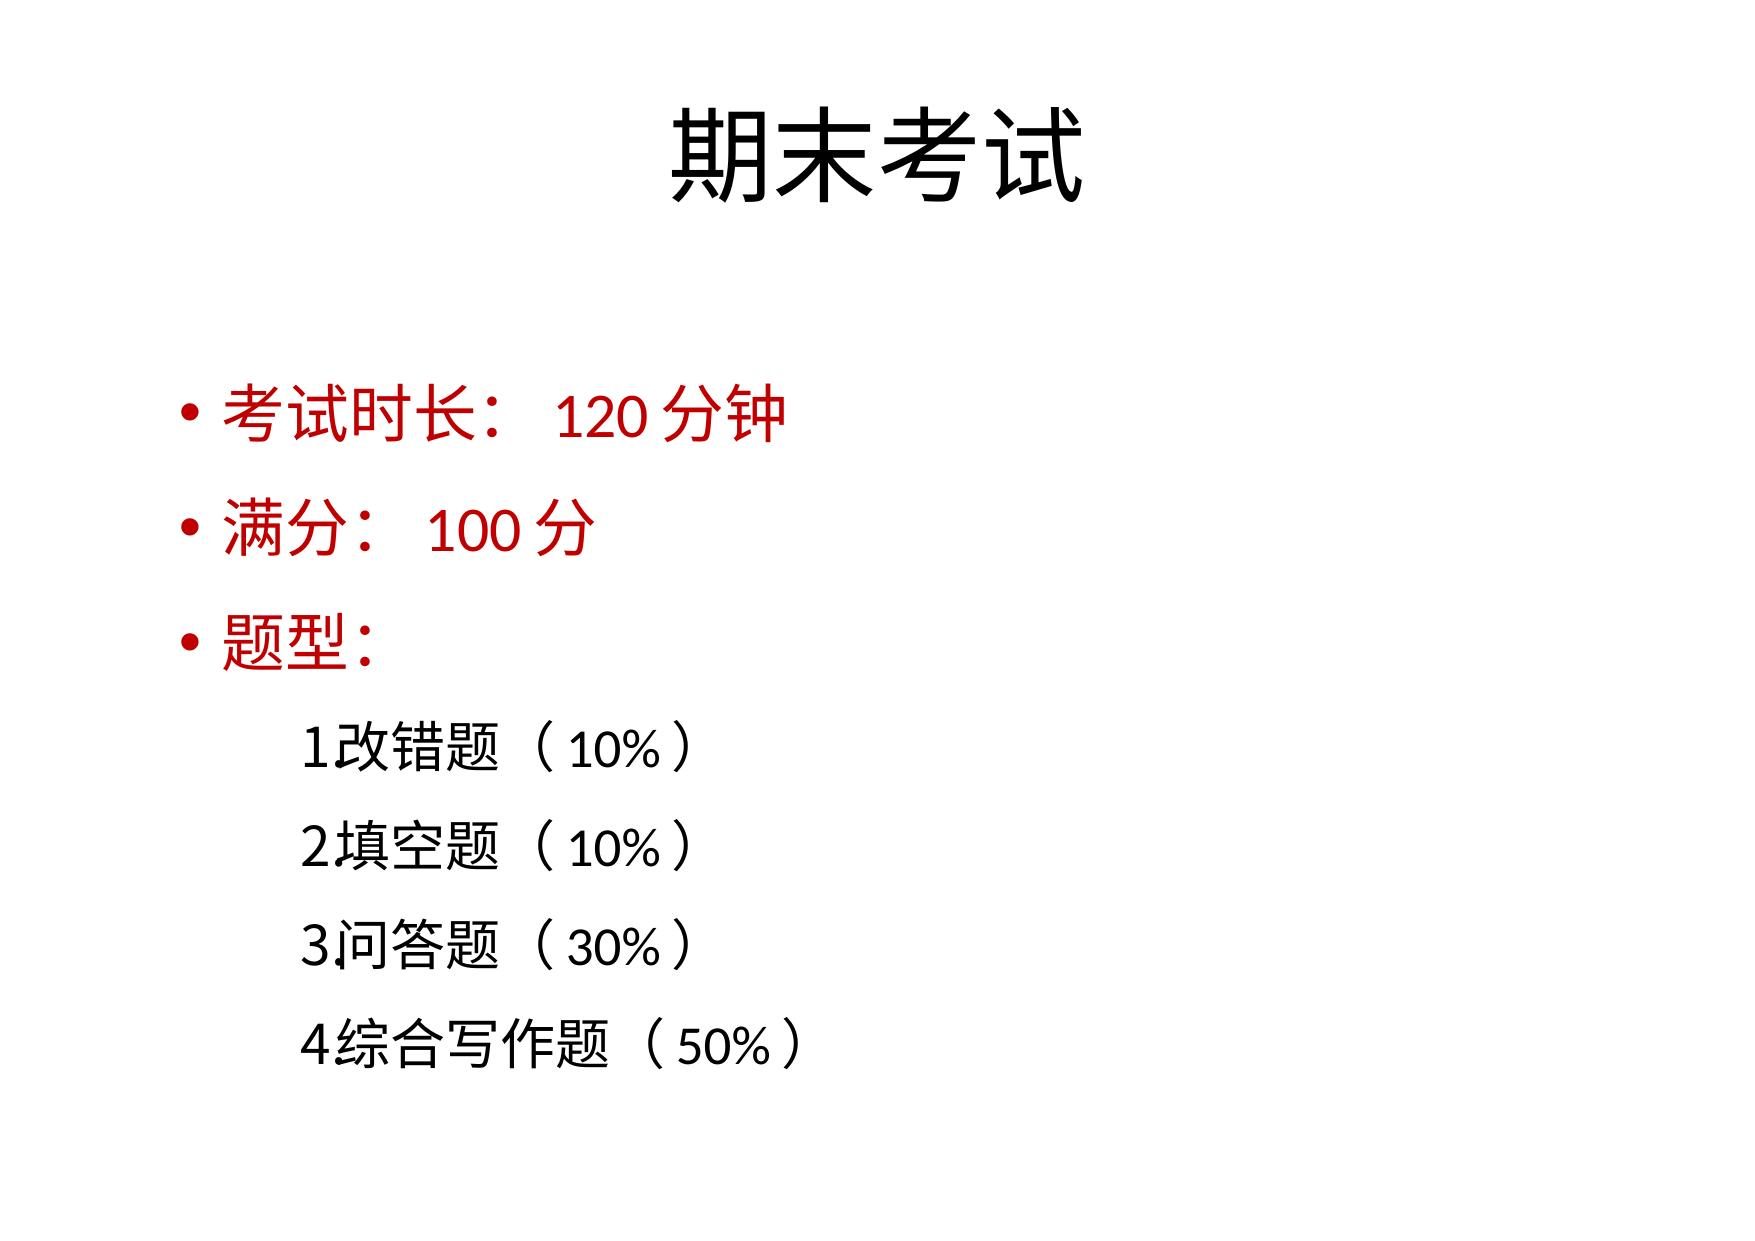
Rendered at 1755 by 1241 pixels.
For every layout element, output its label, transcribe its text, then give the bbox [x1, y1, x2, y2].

title 期末考试 [87, 49, 1667, 257]
list 考试时长：120分钟 满分：100分 题型： 改错题（10%） 填空题（10%） 问答题（30%） 综合写作题（50%） [91, 327, 1663, 1088]
